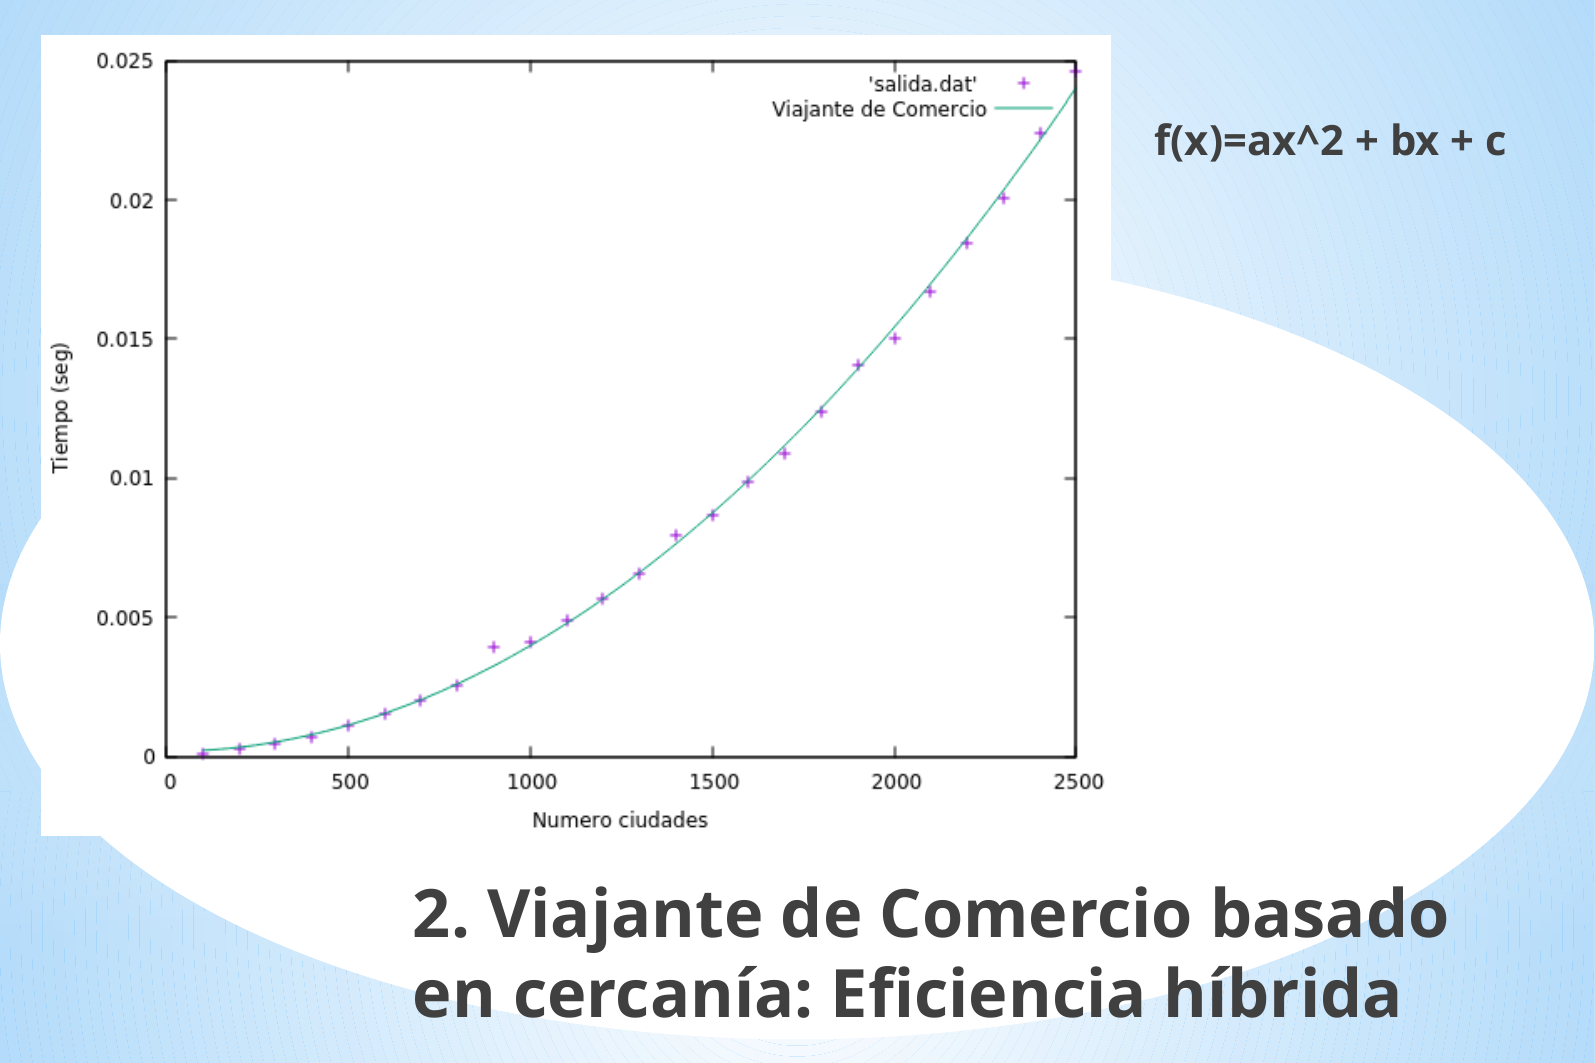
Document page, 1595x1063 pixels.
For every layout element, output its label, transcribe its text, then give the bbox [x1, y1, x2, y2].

picture [41, 35, 1111, 836]
text_box f(x)=ax^2 + bx + c [1139, 106, 1560, 171]
title 2. Viajante de Comercio basado en cercanía: Eficiencia híbrida [412, 862, 1549, 1040]
